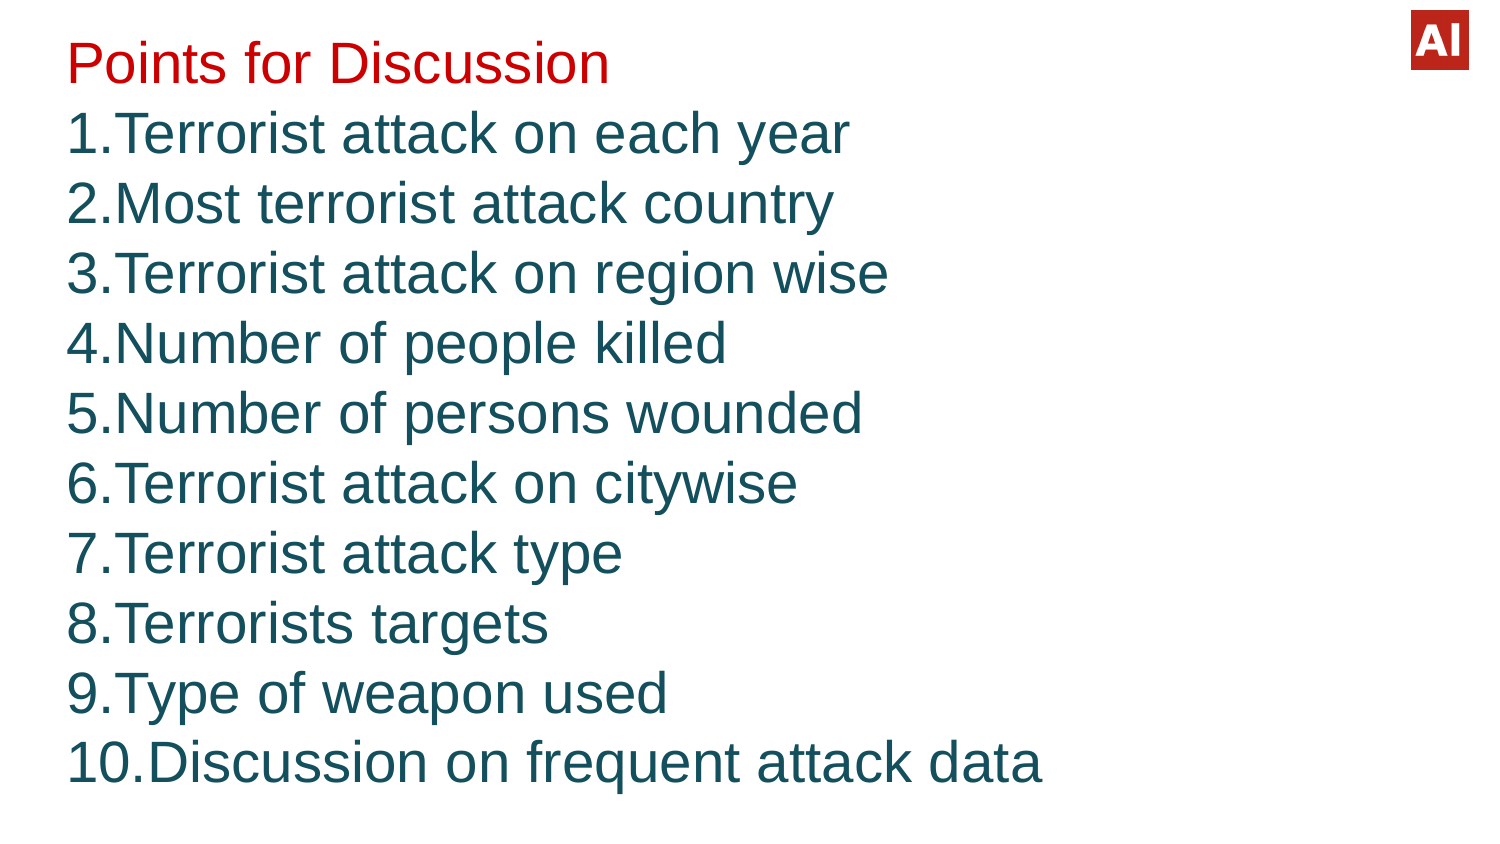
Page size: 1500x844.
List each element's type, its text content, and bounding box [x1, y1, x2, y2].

title Points for Discussion 1.Terrorist attack on each year 2.Most terrorist attack country 3.Terrorist attack on region wise 4.Number of people killed 5.Number of persons wounded 6.Terrorist attack on citywise 7.Terrorist attack type 8.Terrorists targets 9.Type of weapon used 10.Discussion on frequent attack data [51, 9, 1449, 167]
picture [1449, 10, 1469, 70]
